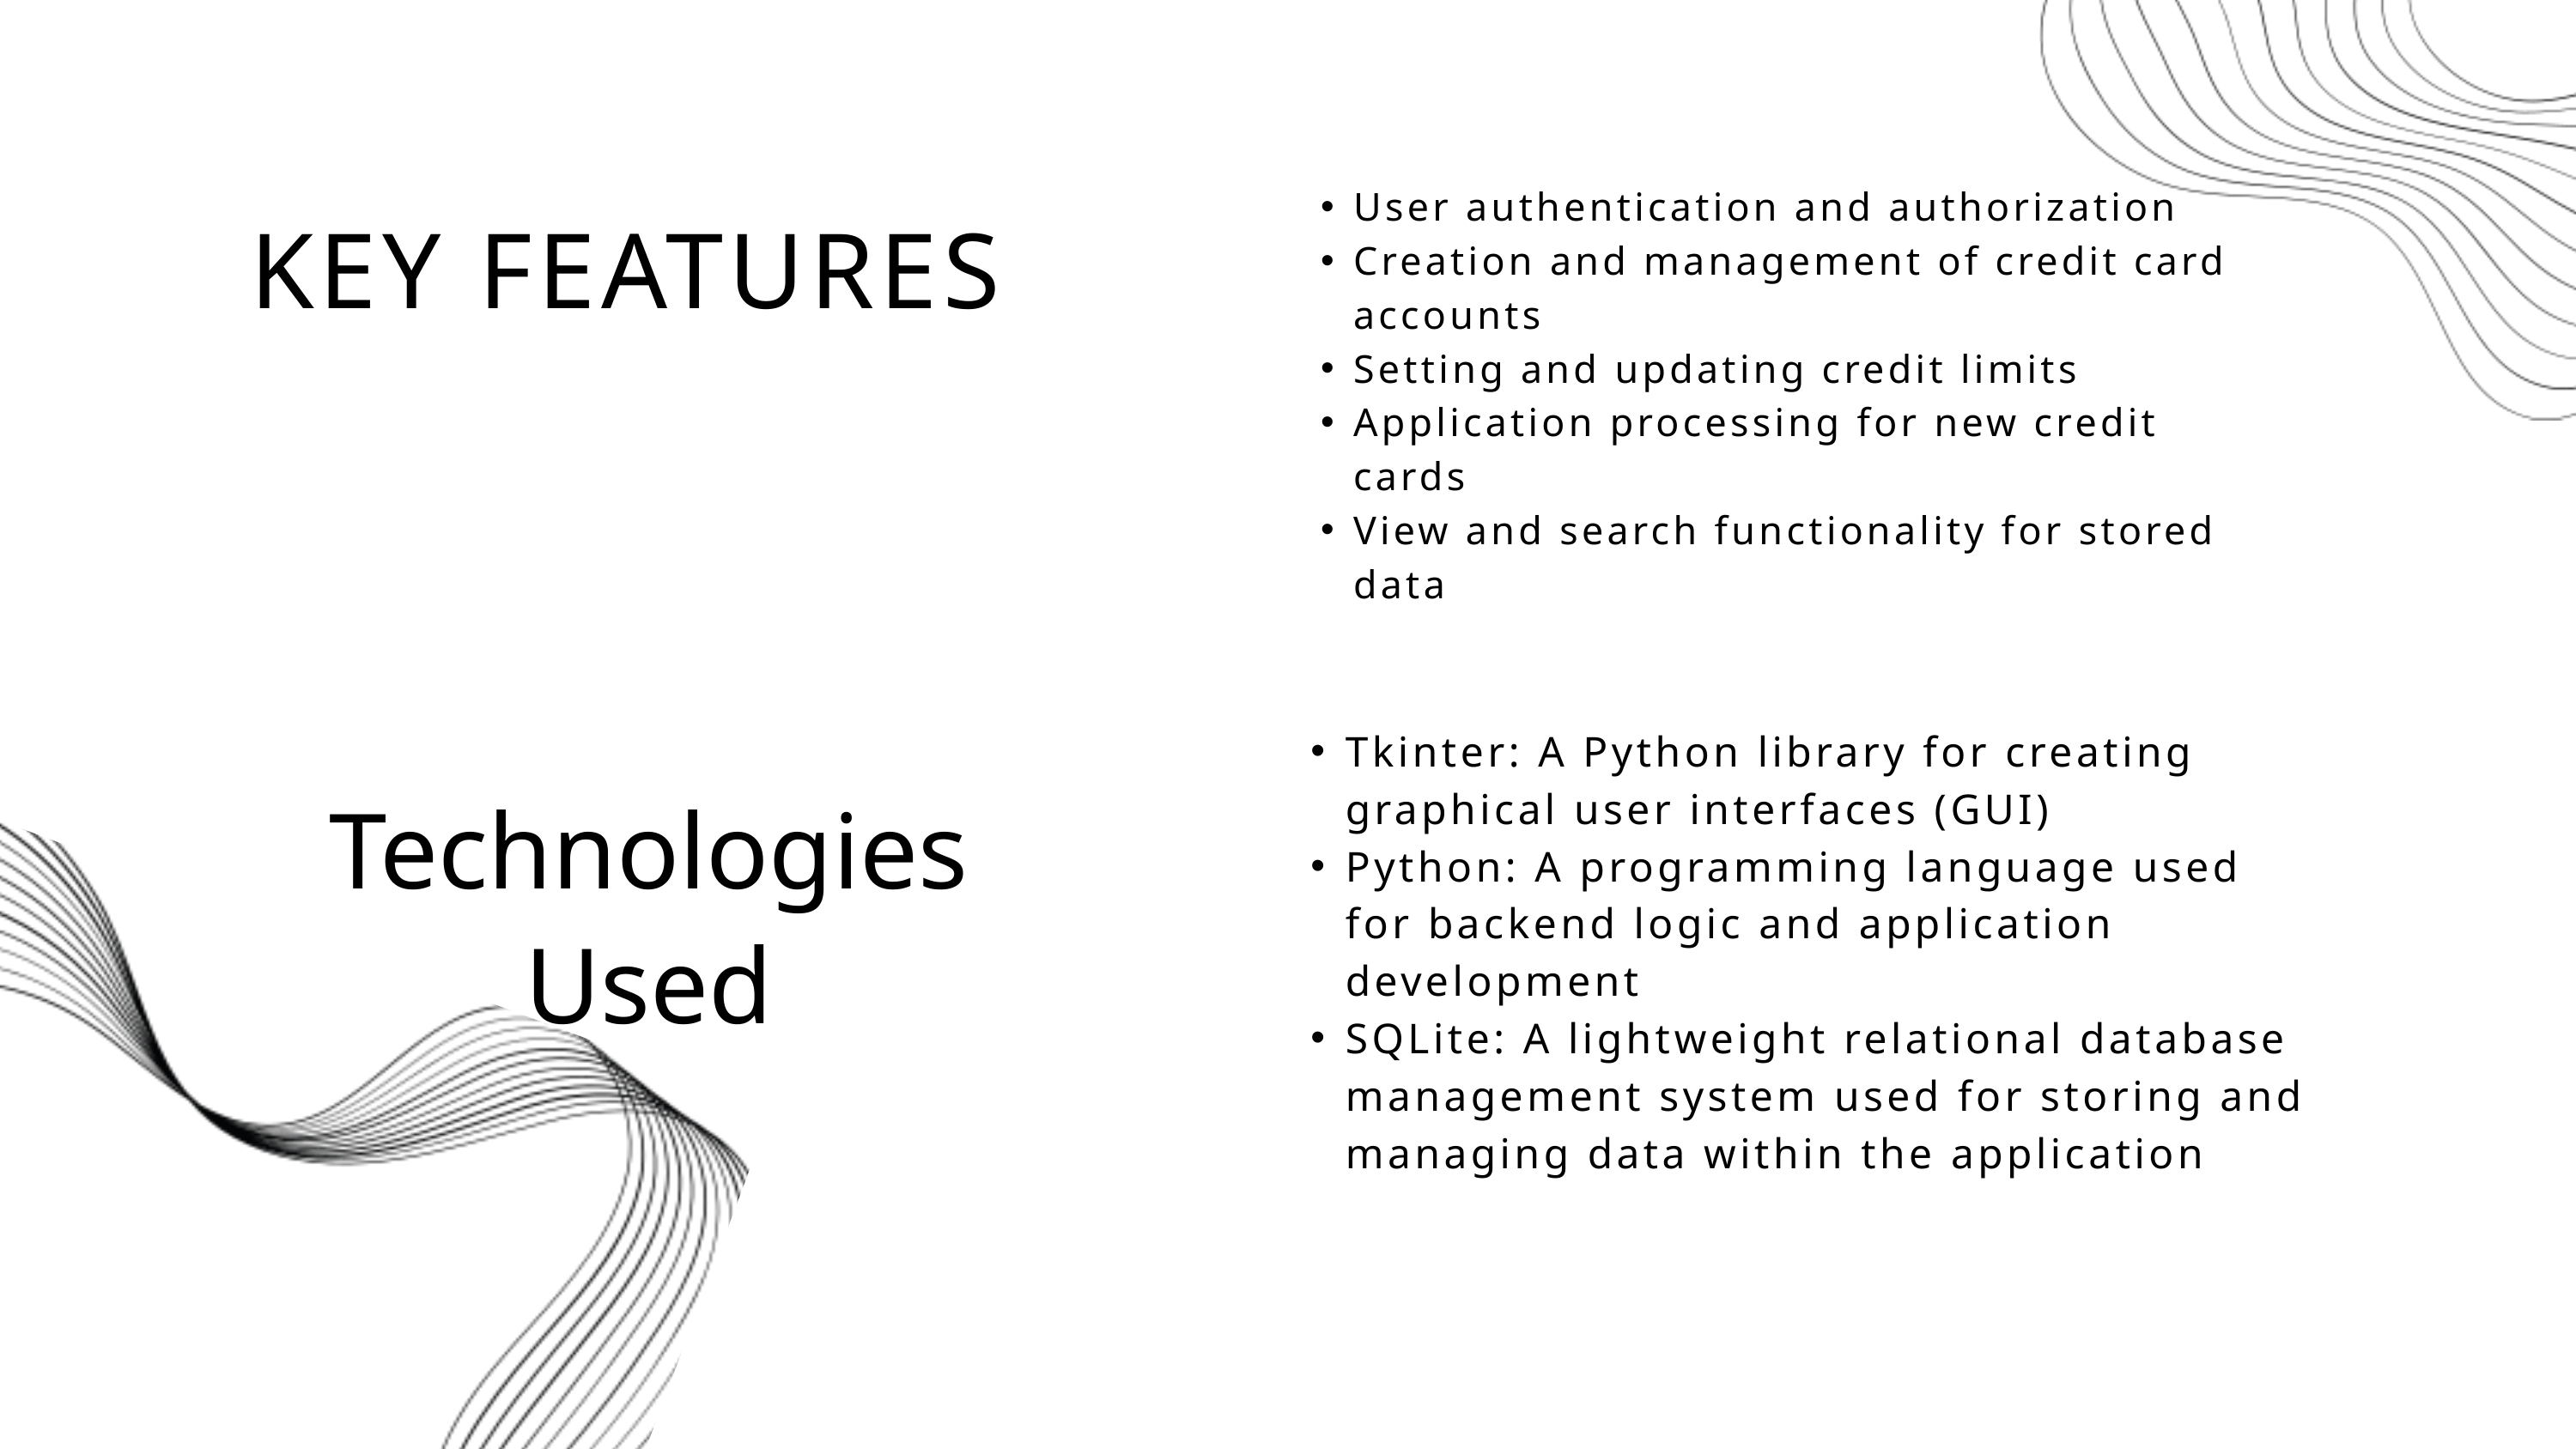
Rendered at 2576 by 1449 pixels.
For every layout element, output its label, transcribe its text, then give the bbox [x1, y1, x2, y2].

text_box [2039, 0, 2576, 421]
text_box Technologies Used [249, 774, 1049, 1045]
text_box User authentication and authorization Creation and management of credit card accounts Setting and updating credit limits Application processing for new credit cards View and search functionality for stored data [1288, 175, 2253, 660]
text_box Tkinter: A Python library for creating graphical user interfaces (GUI) Python: A programming language used for backend logic and application development SQLite: A lightweight relational database management system used for storing and managing data within the application [1275, 717, 2323, 1235]
text_box KEY FEATURES [249, 205, 1072, 330]
text_box [0, 820, 773, 1449]
